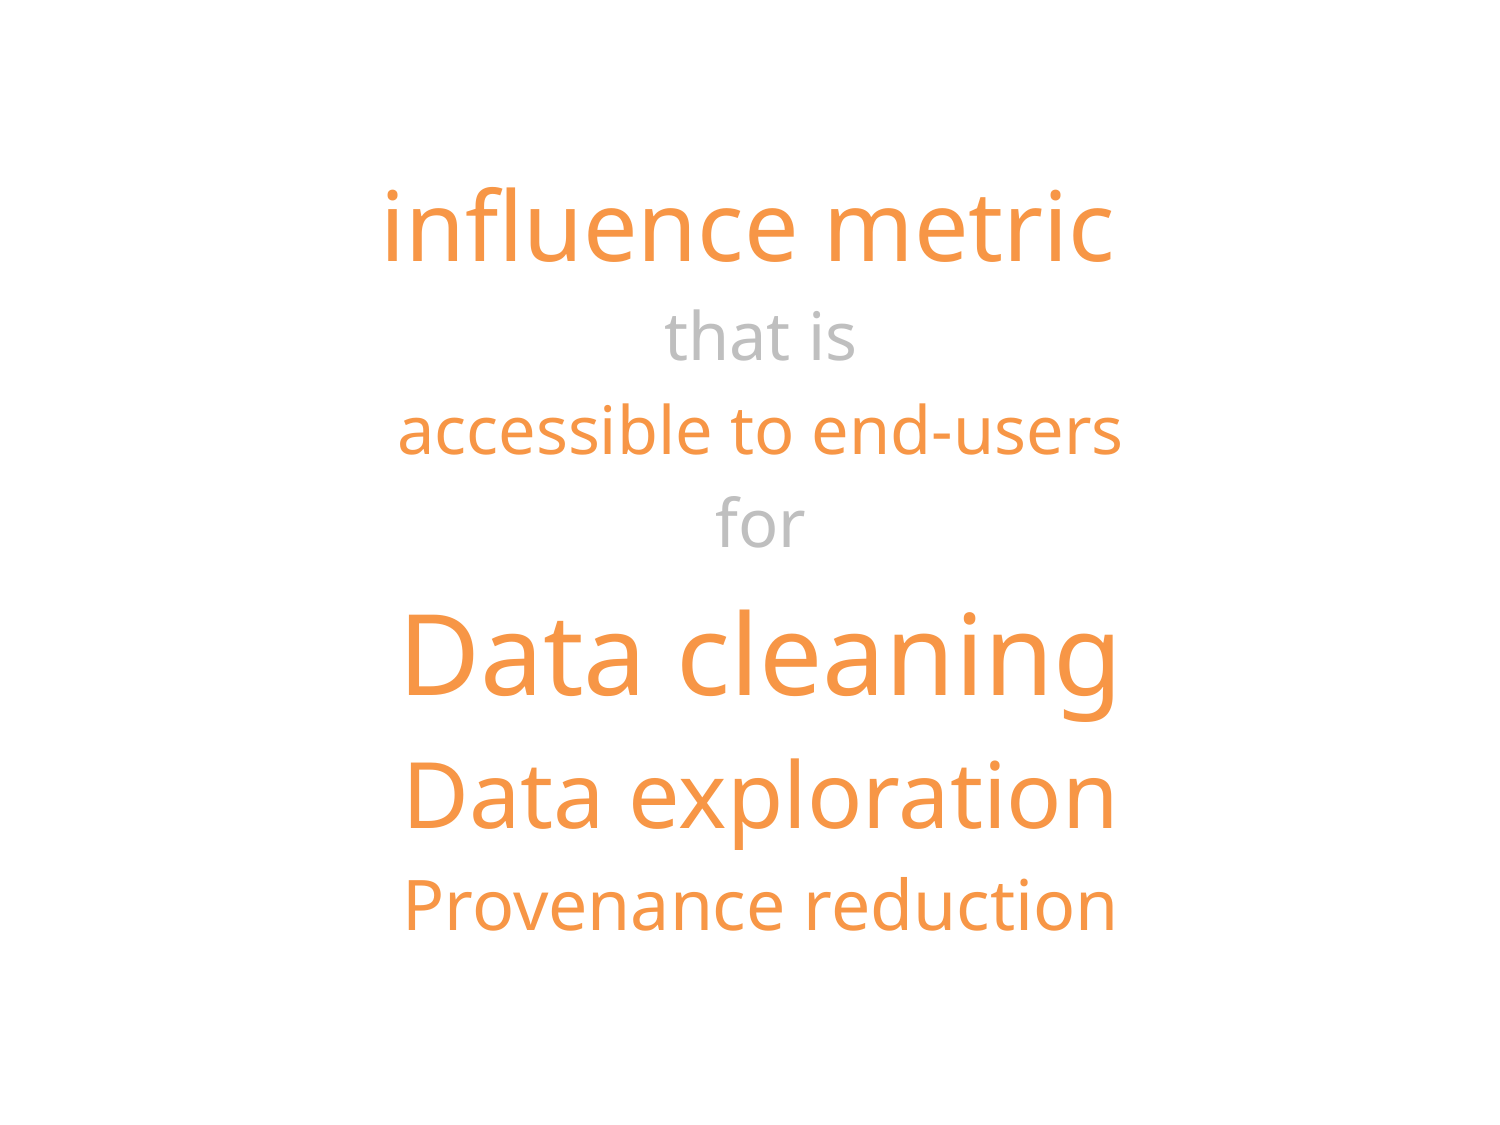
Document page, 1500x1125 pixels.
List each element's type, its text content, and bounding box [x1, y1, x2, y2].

list influence metric that is accessible to end-users for Data cleaning Data exploration Provenance reduction [85, 157, 1436, 1049]
